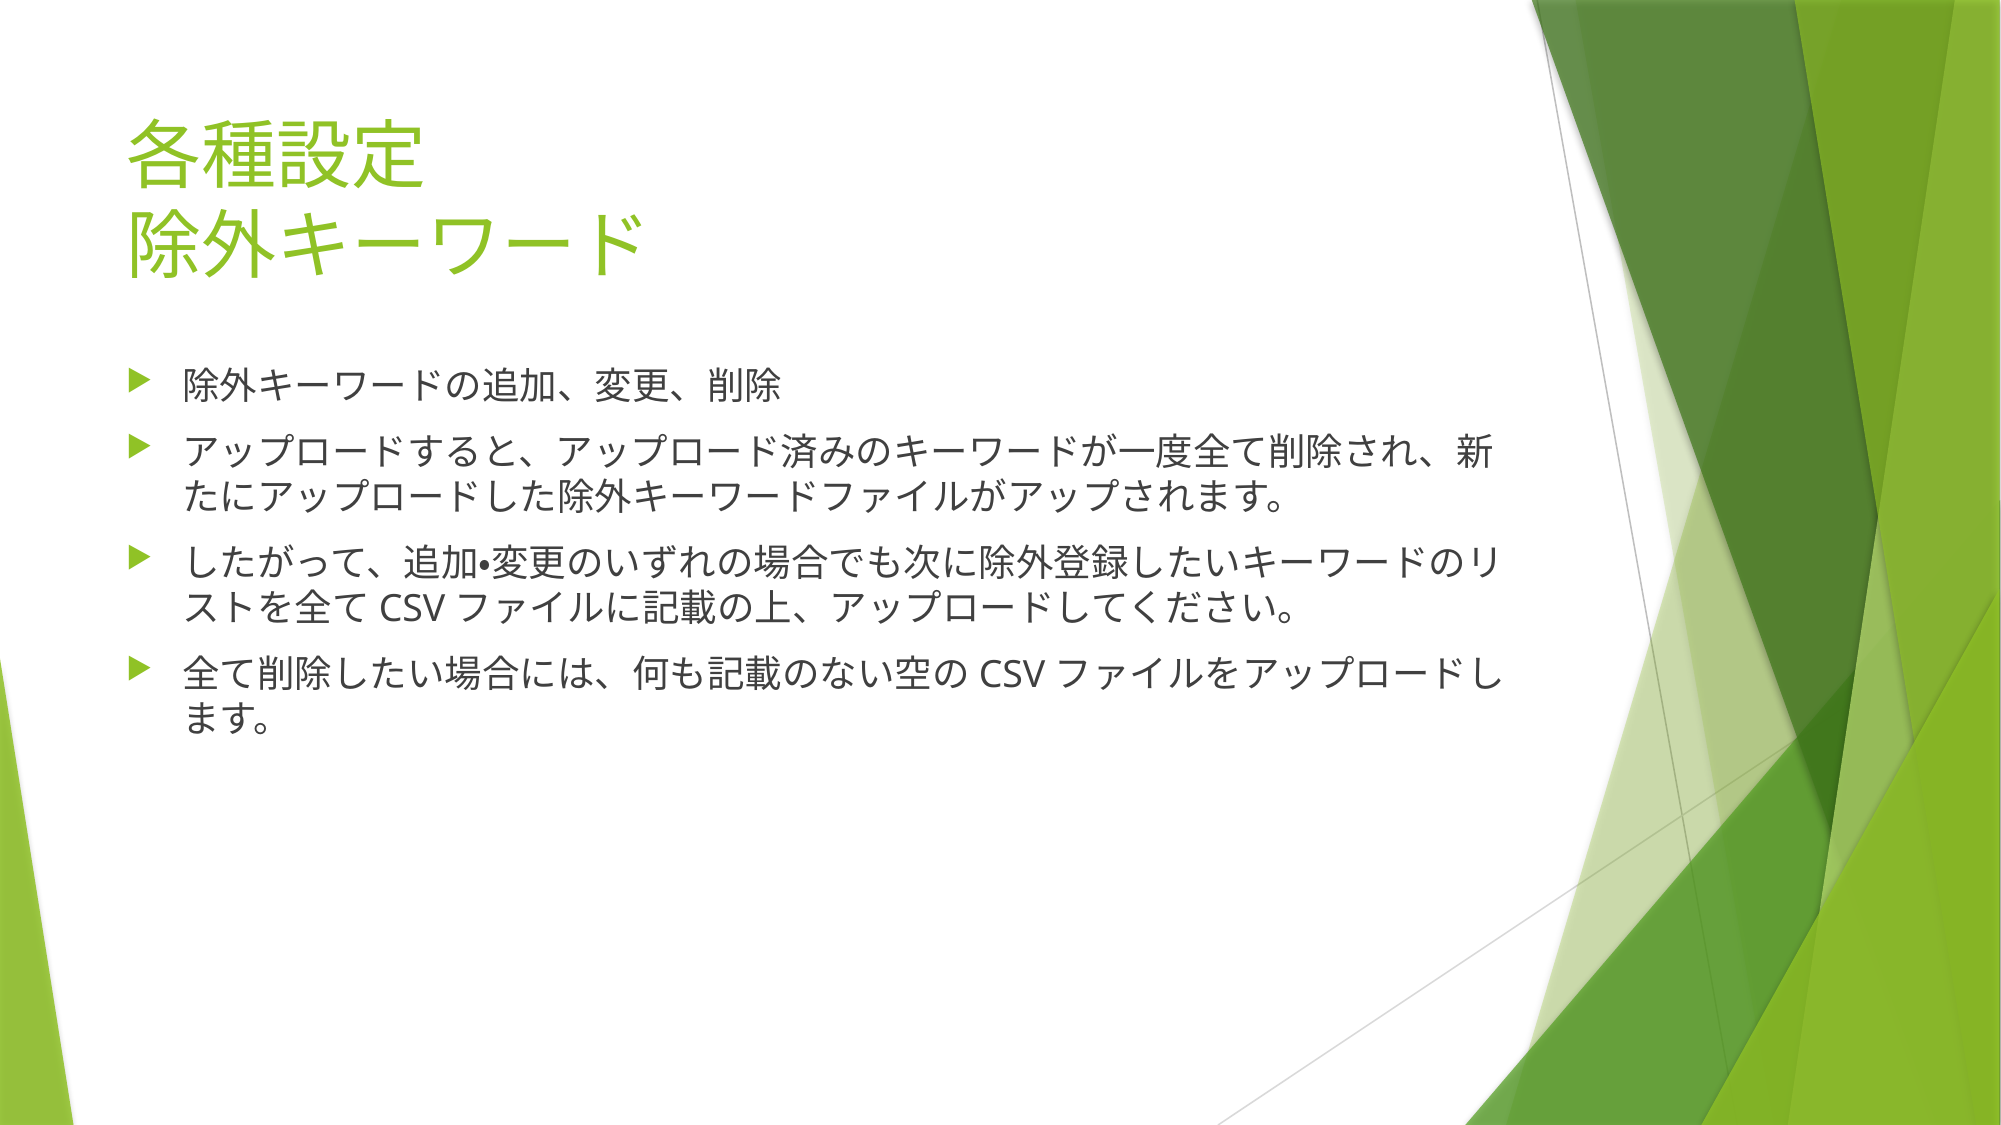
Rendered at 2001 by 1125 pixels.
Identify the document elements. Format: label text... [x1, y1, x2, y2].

title 各種設定 除外キーワード [111, 99, 1522, 317]
list 除外キーワードの追加、変更、削除 アップロードすると、アップロード済みのキーワードが一度全て削除され、新たにアップロードした除外キーワードファイルがアップされます。 したがって、追加・変更のいずれの場合でも次に除外登録したいキーワードのリストを全てCSVファイルに記載の上、アップロードしてください。 全て削除したい場合には、何も記載のない空のCSVファイルをアップロードします。 [111, 354, 1522, 992]
